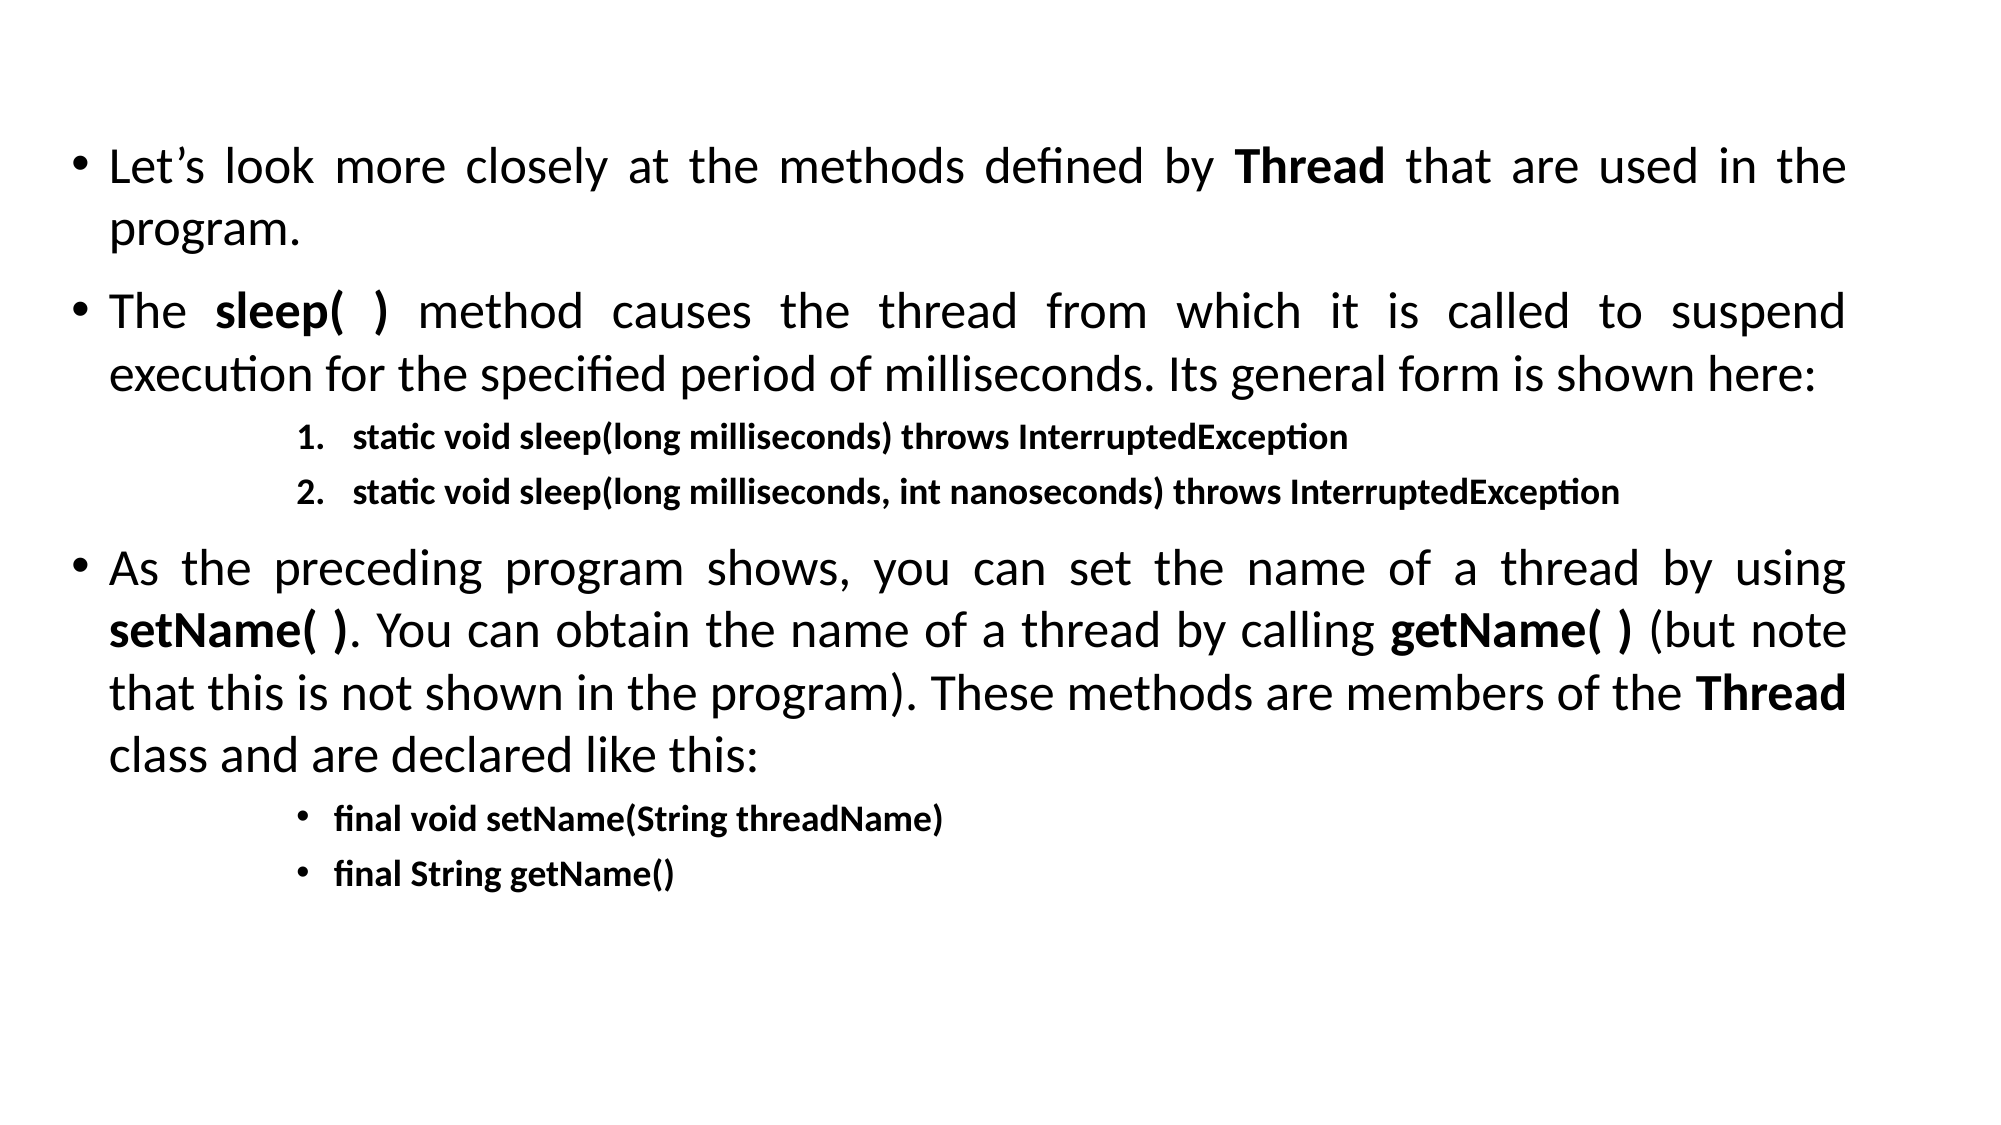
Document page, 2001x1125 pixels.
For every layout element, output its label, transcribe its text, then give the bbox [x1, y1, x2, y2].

list Let’s look more closely at the methods defined by Thread that are used in the program. The sleep( ) method causes the thread from which it is called to suspend execution for the specified period of milliseconds. Its general form is shown here: static void sleep(long milliseconds) throws InterruptedException static void sleep(long milliseconds, int nanoseconds) throws InterruptedException As the preceding program shows, you can set the name of a thread by using setName( ). You can obtain the name of a thread by calling getName( ) (but note that this is not shown in the program). These methods are members of the Thread class and are declared like this: final void setName(String threadName) final String getName() [56, 123, 1863, 1014]
